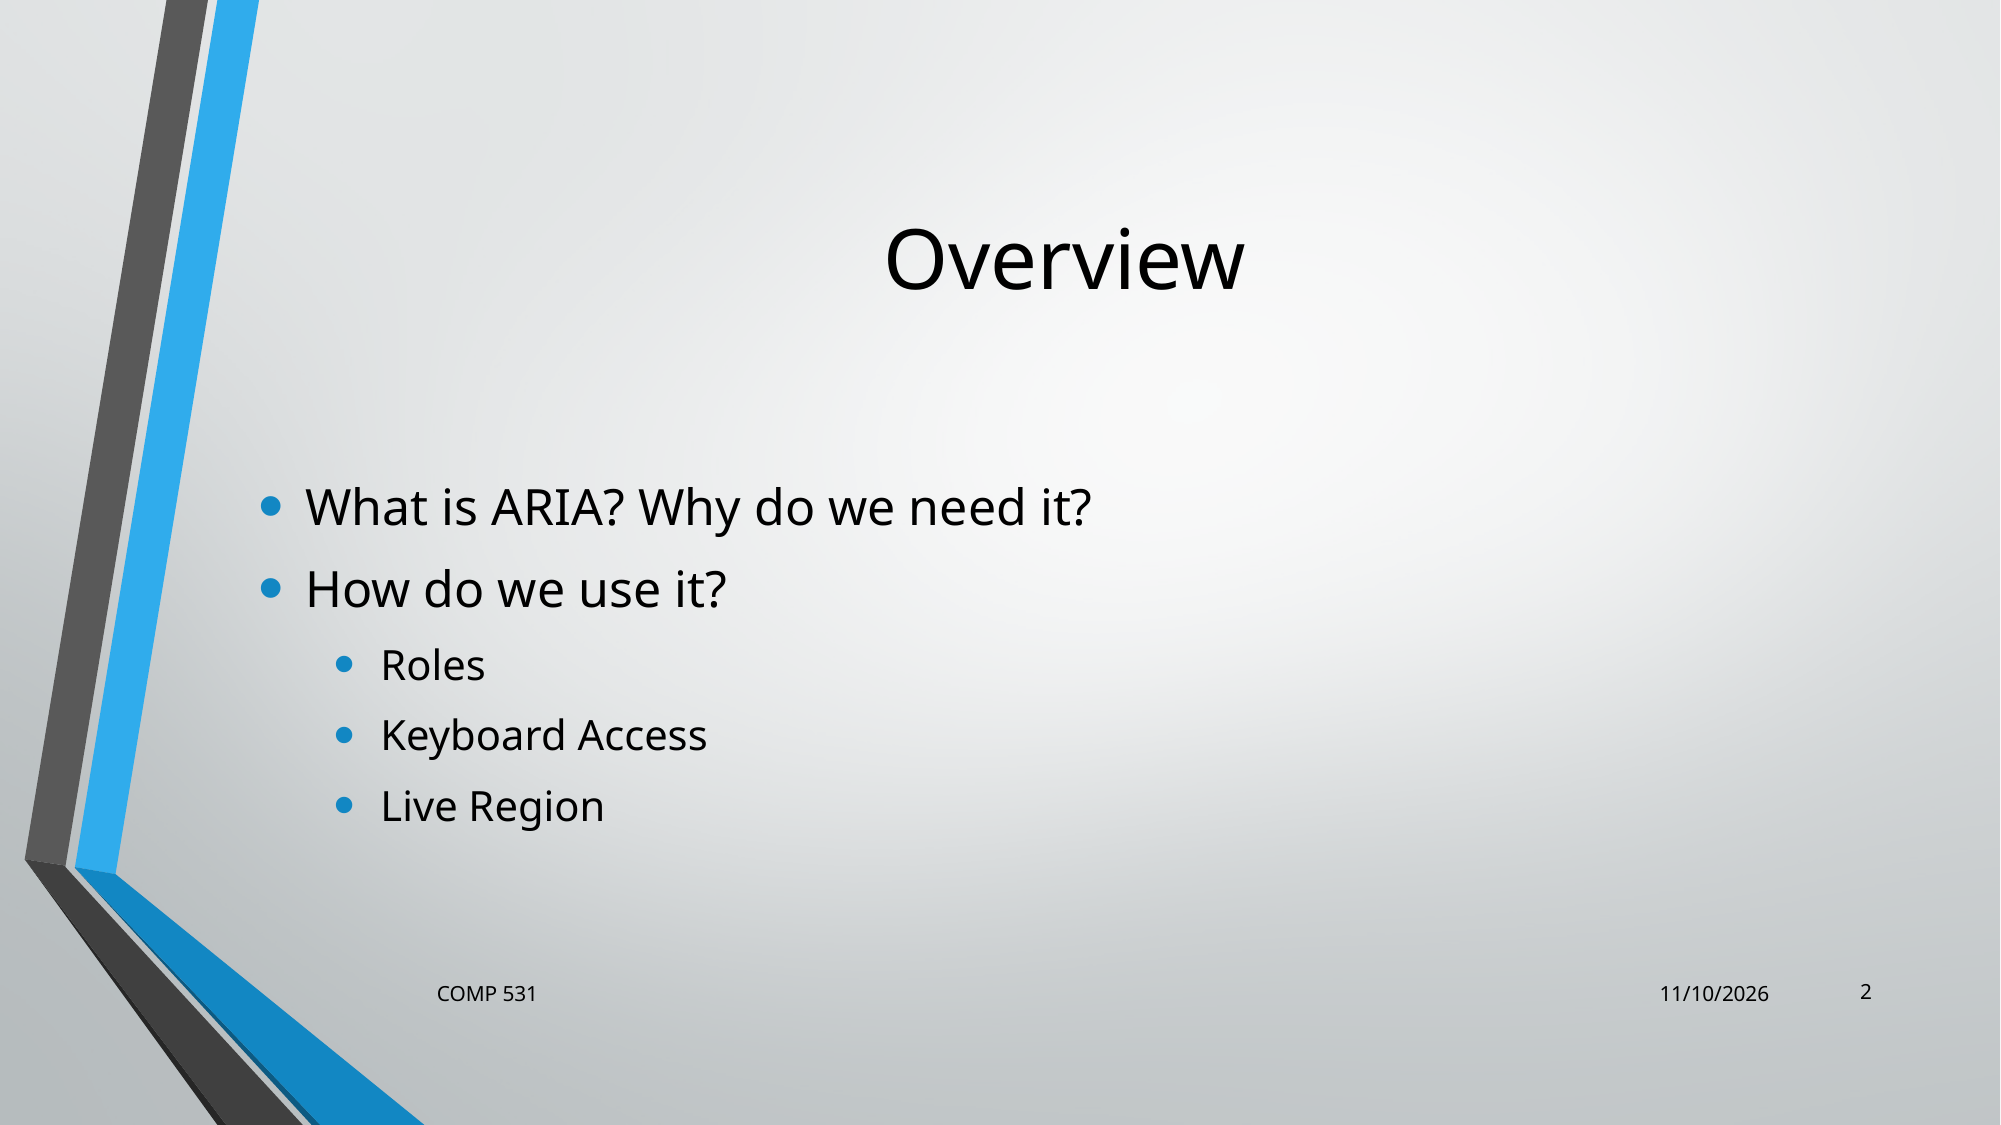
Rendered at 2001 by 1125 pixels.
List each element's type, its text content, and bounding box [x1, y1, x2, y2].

footer COMP 531 [421, 965, 1584, 1025]
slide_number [1596, 965, 1784, 1025]
title Overview [243, 112, 1887, 400]
list What is ARIA? Why do we need it? How do we use it? Roles Keyboard Access Live Region [243, 437, 1887, 950]
slide_number 2 [1796, 962, 1887, 1023]
